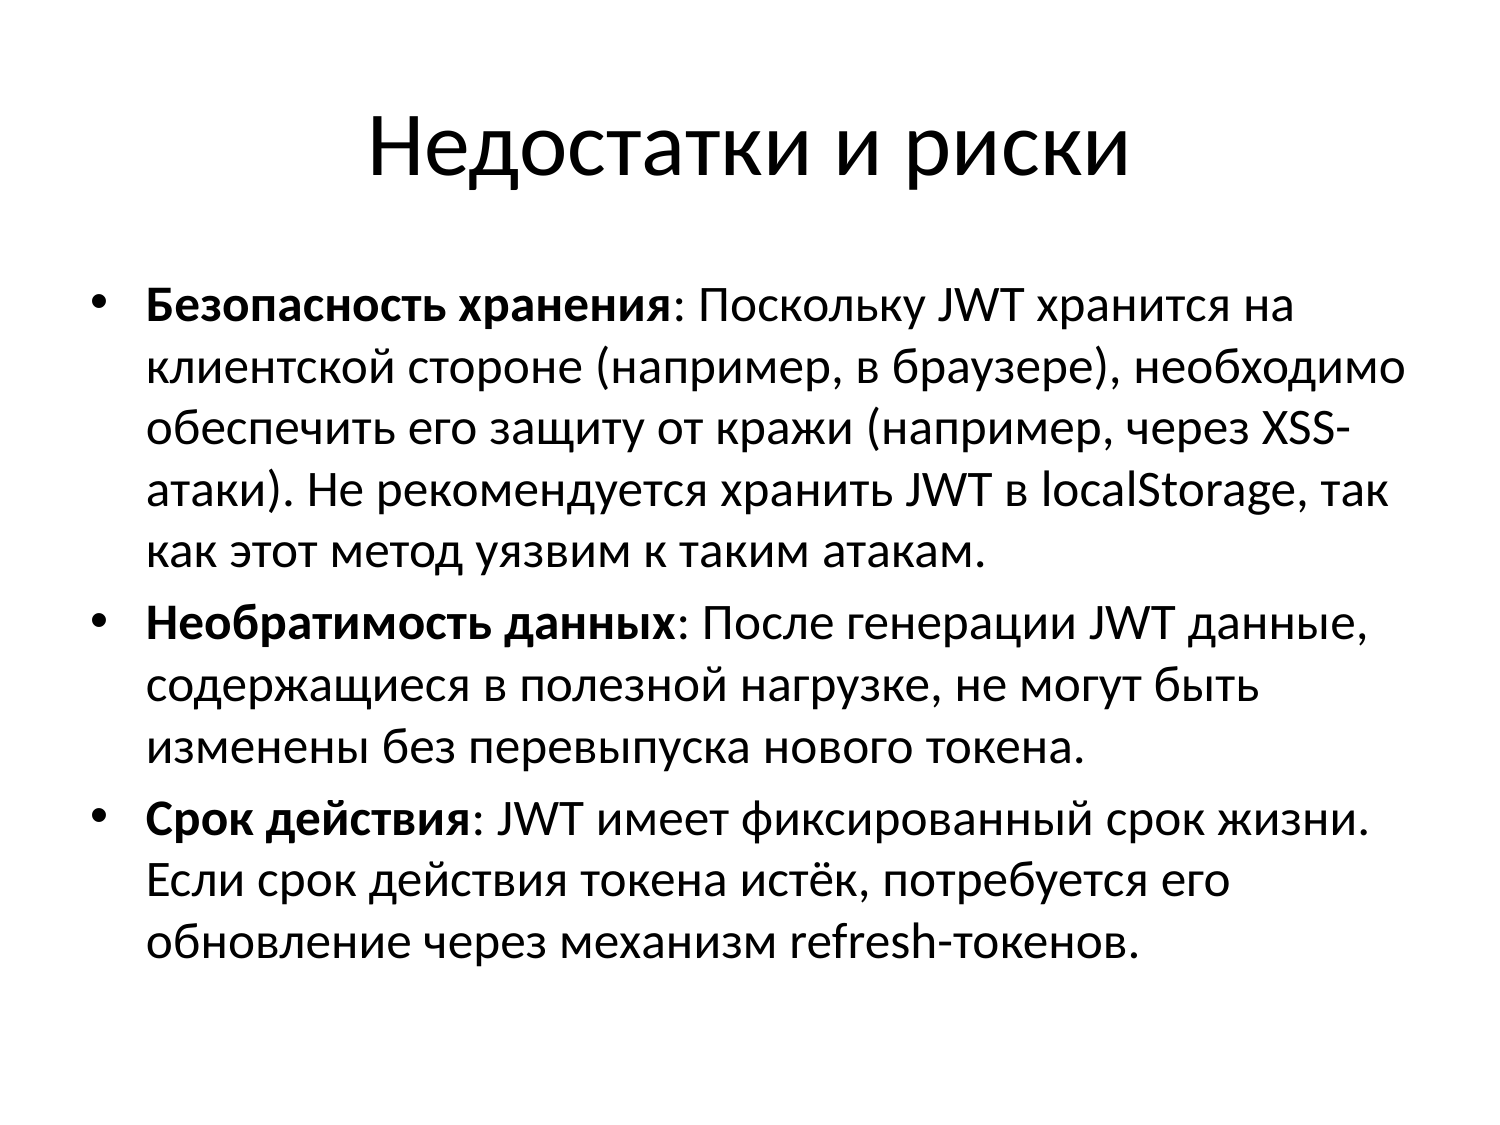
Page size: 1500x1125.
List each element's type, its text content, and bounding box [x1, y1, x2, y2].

list Безопасность хранения: Поскольку JWT хранится на клиентской стороне (например, в браузере), необходимо обеспечить его защиту от кражи (например, через XSS-атаки). Не рекомендуется хранить JWT в localStorage, так как этот метод уязвим к таким атакам. Необратимость данных: После генерации JWT данные, содержащиеся в полезной нагрузке, не могут быть изменены без перевыпуска нового токена. Срок действия: JWT имеет фиксированный срок жизни. Если срок действия токена истёк, потребуется его обновление через механизм refresh-токенов. [75, 262, 1425, 1005]
title Недостатки и риски [75, 45, 1425, 233]
